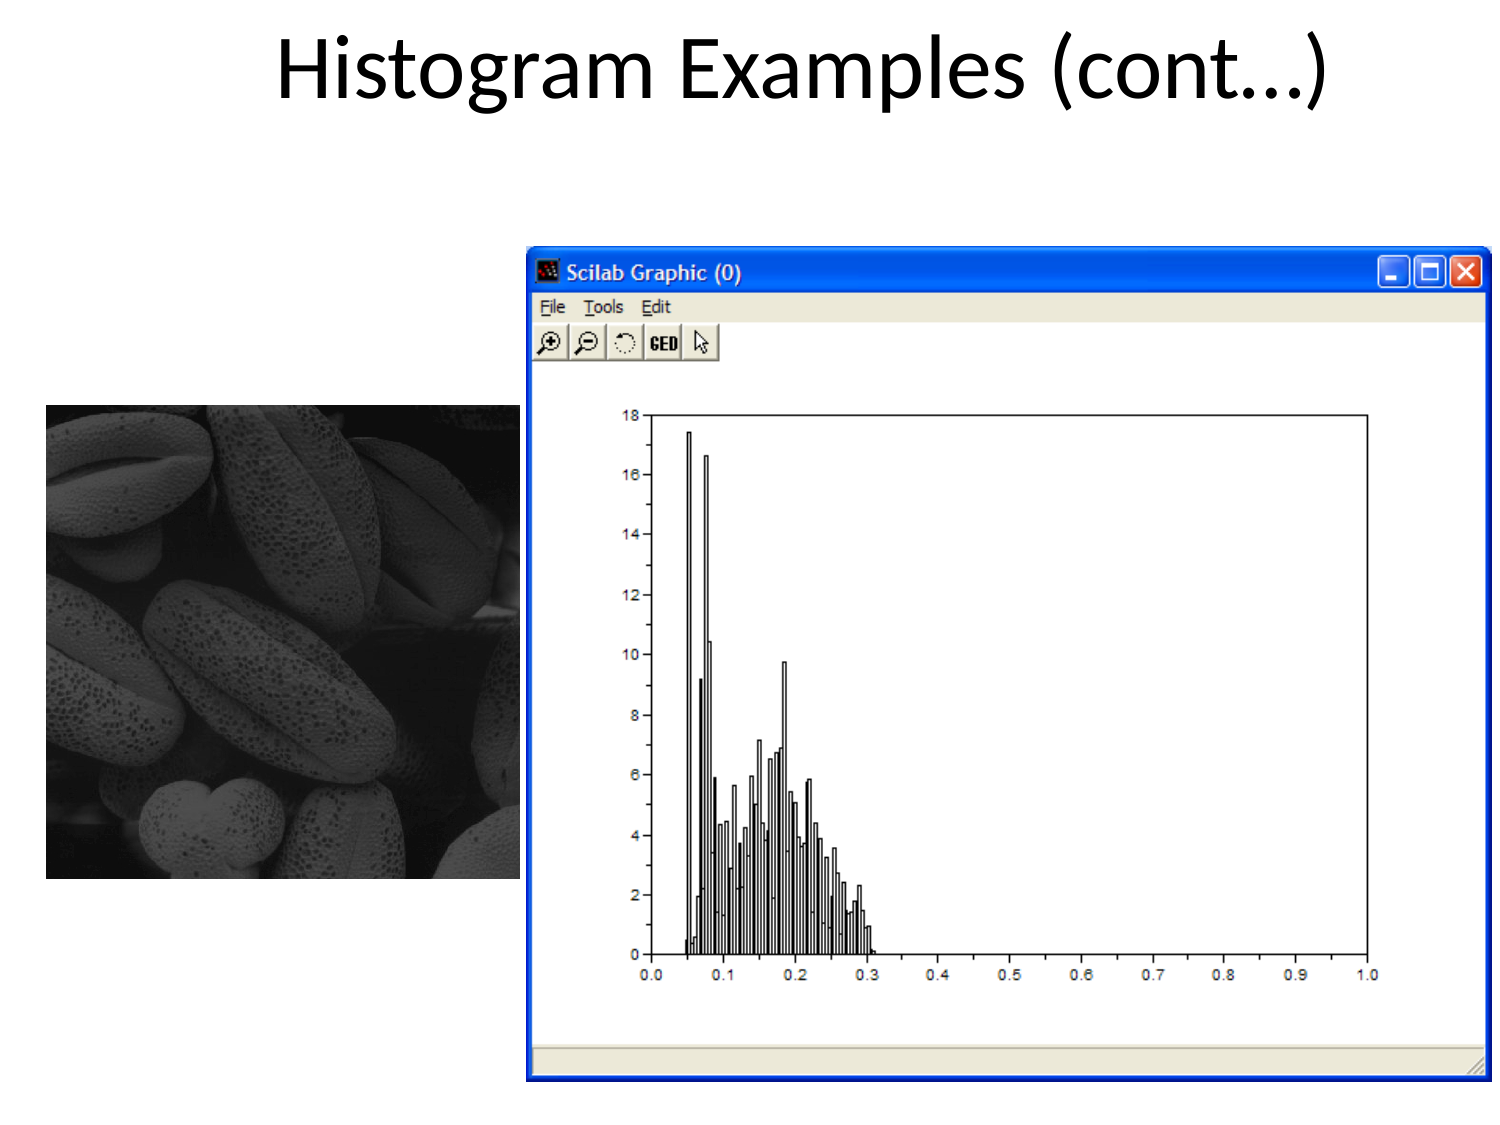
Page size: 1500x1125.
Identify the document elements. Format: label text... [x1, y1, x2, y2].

picture [525, 245, 1492, 1083]
picture [46, 405, 520, 879]
text_box Histogram Examples (cont…) [107, 0, 1500, 202]
